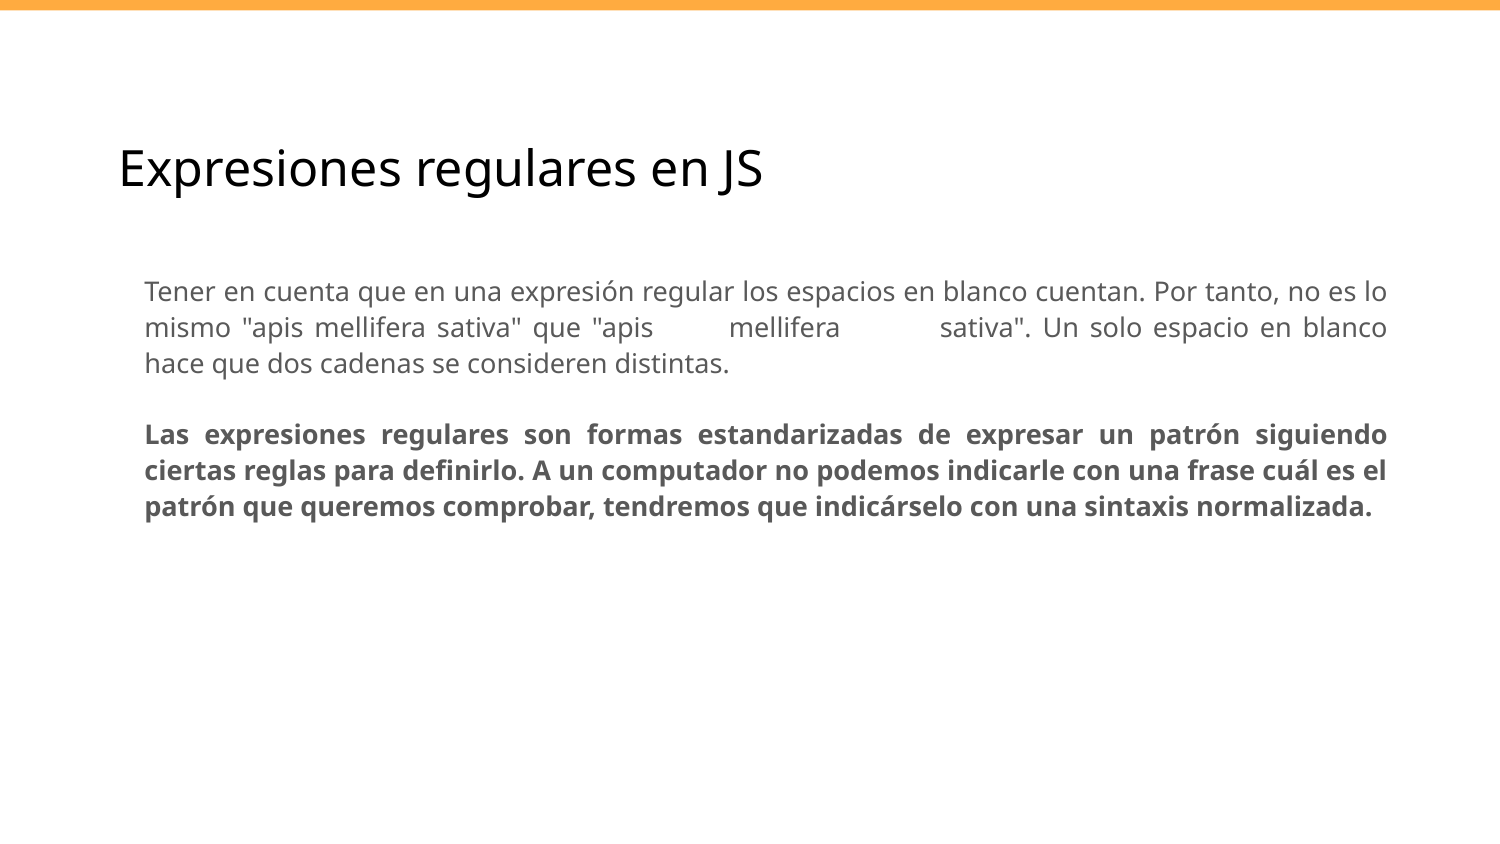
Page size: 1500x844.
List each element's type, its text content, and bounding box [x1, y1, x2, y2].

subtitle Tener en cuenta que en una expresión regular los espacios en blanco cuentan. Por tanto, no es lo mismo "apis mellifera sativa" que "apis mellifera sativa". Un solo espacio en blanco hace que dos cadenas se consideren distintas. Las expresiones regulares son formas estandarizadas de expresar un patrón siguiendo ciertas reglas para definirlo. A un computador no podemos indicarle con una frase cuál es el patrón que queremos comprobar, tendremos que indicárselo con una sintaxis normalizada. [105, 256, 1403, 652]
title Expresiones regulares en JS [103, 106, 932, 226]
